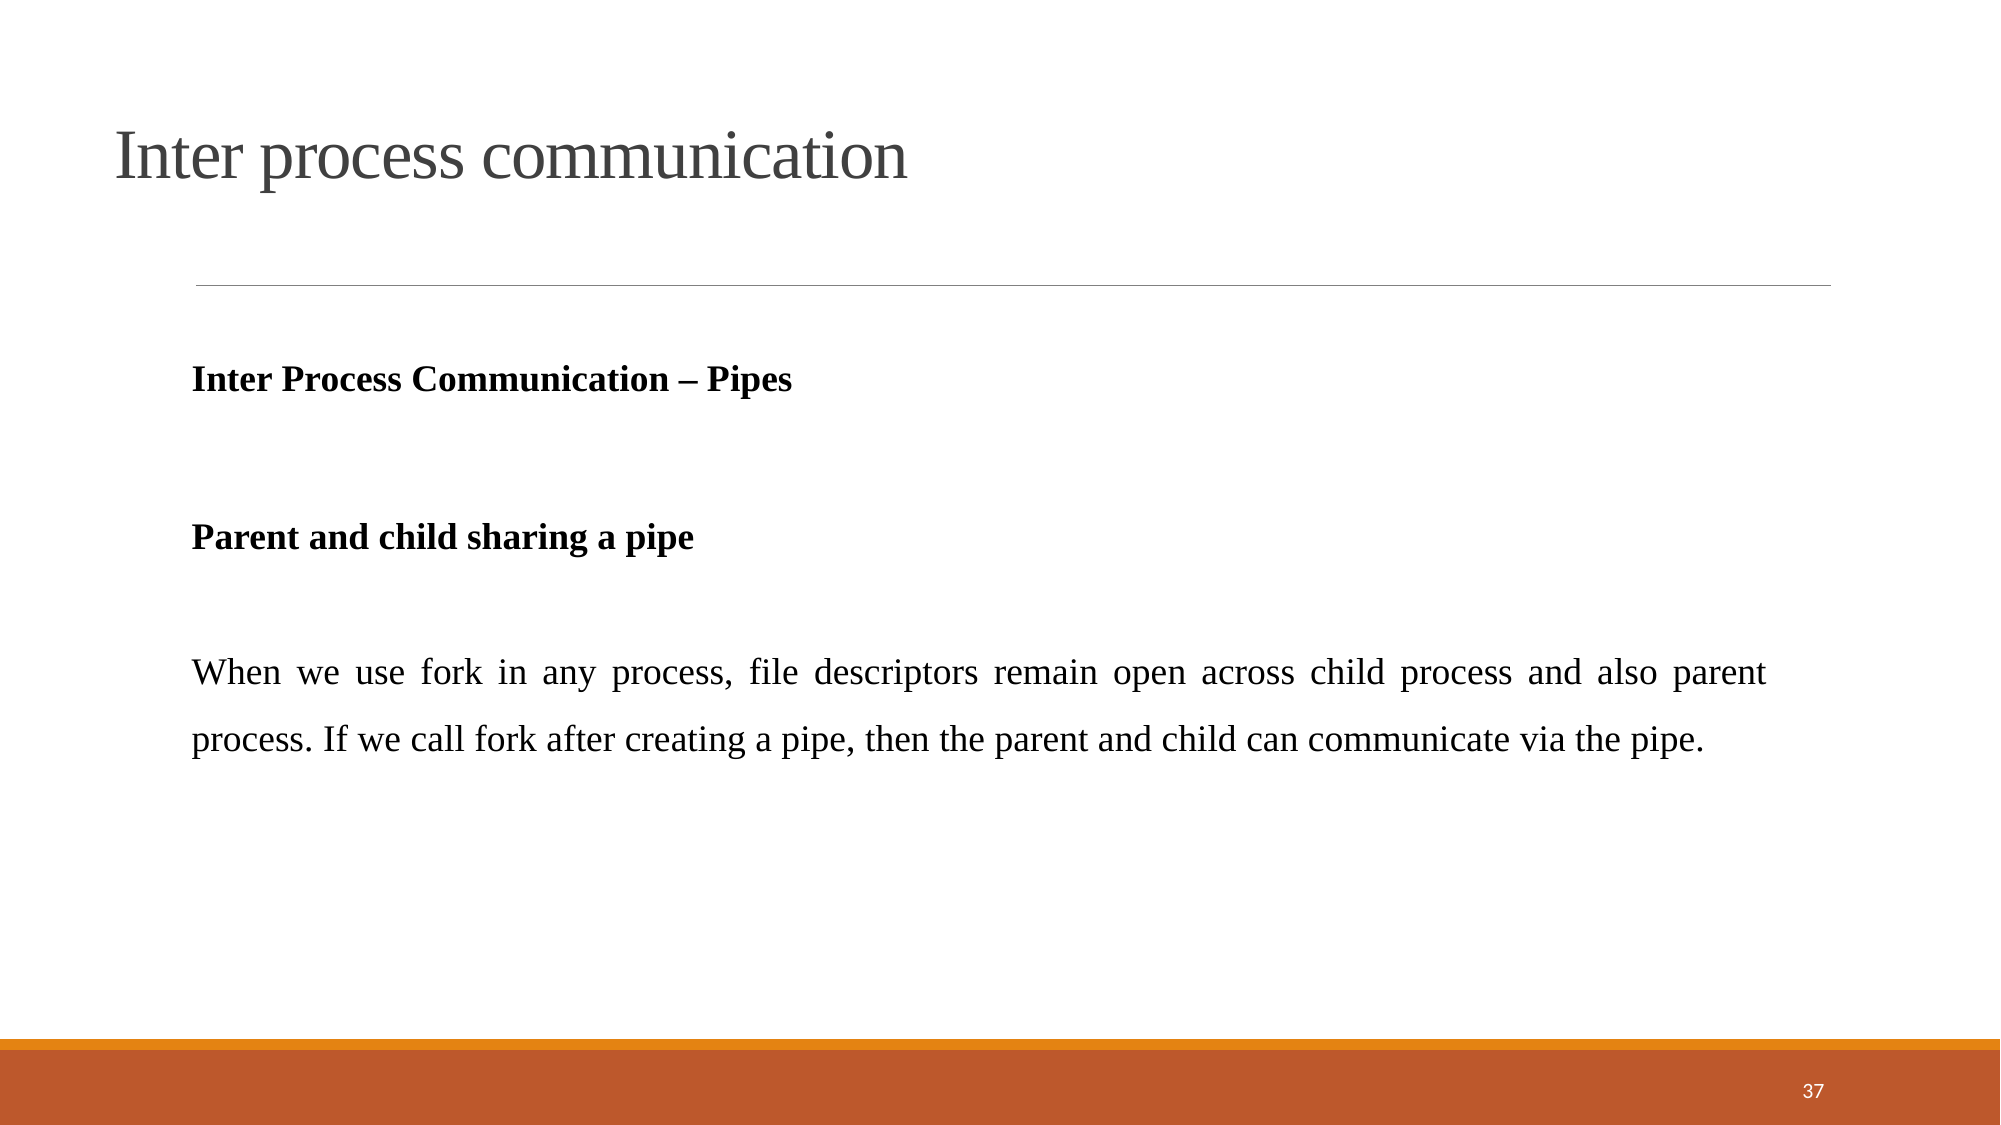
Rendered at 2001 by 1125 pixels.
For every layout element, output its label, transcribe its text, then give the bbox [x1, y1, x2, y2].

text_box Inter process communication [99, 59, 1946, 201]
slide_number 37 [1624, 1059, 1840, 1120]
text_box Inter Process Communication – Pipes Parent and child sharing a pipe When we use fork in any process, file descriptors remain open across child process and also parent process. If we call fork after creating a pipe, then the parent and child can communicate via the pipe. [176, 301, 1784, 857]
